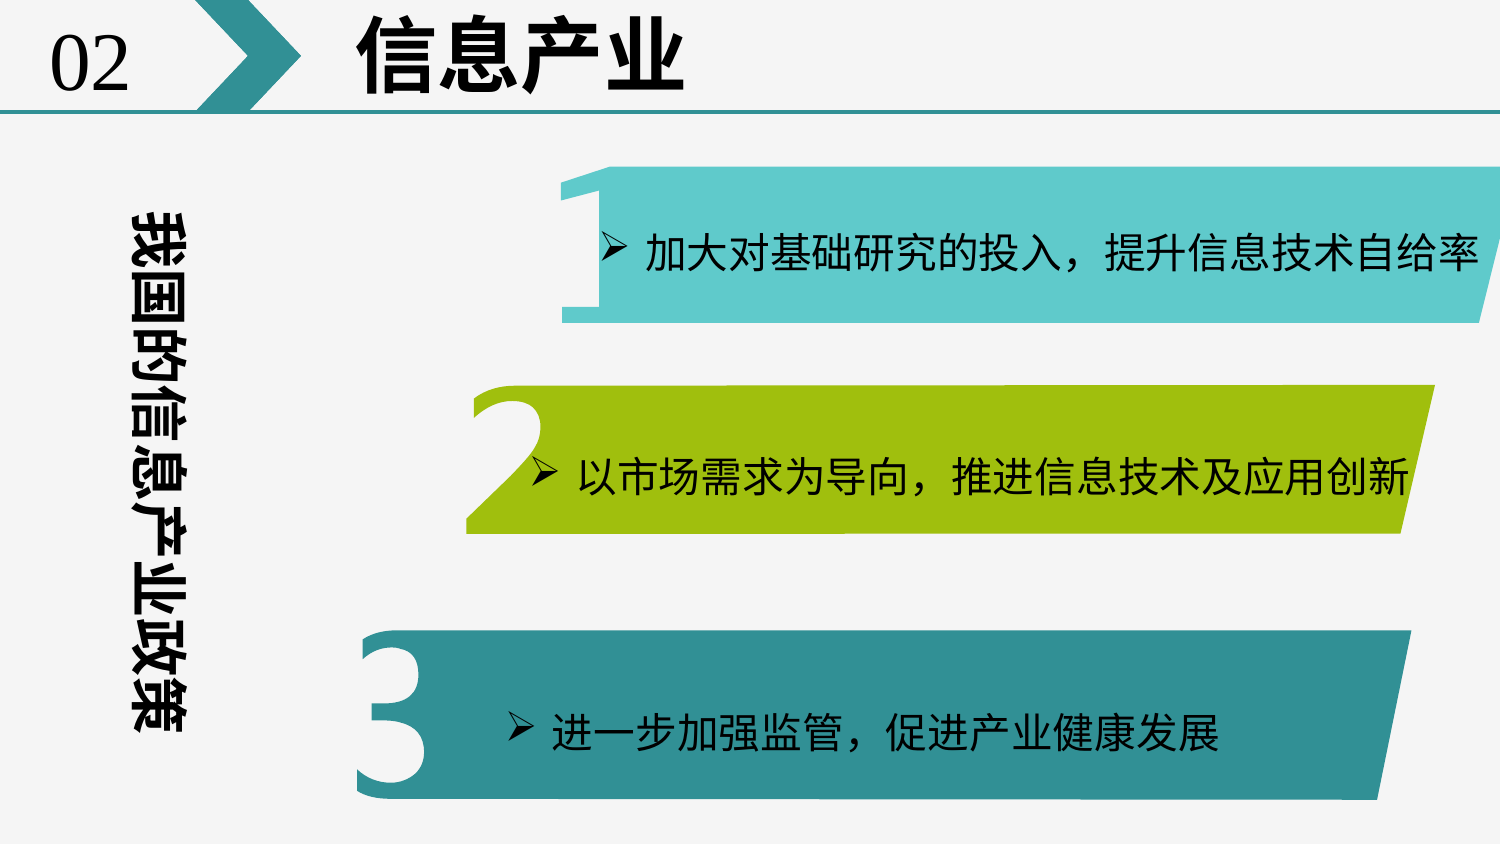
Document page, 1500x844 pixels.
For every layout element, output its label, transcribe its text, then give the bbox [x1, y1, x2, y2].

text_box [558, 164, 1500, 263]
text_box [466, 473, 1407, 534]
text_box 02 [36, 1, 146, 110]
text_box 我国的信息产业政策 [101, 195, 203, 741]
text_box 加大对基础研究的投入，提升信息技术自给率 [583, 194, 1496, 285]
text_box 信息产业 [318, 0, 1105, 110]
text_box 进一步加强监管，促进产业健康发展 [490, 674, 1372, 765]
text_box [357, 630, 1412, 800]
text_box [473, 384, 1436, 418]
text_box [559, 285, 1491, 326]
text_box 以市场需求为导向，推进信息技术及应用创新 [513, 418, 1436, 509]
text_box [193, 0, 303, 110]
